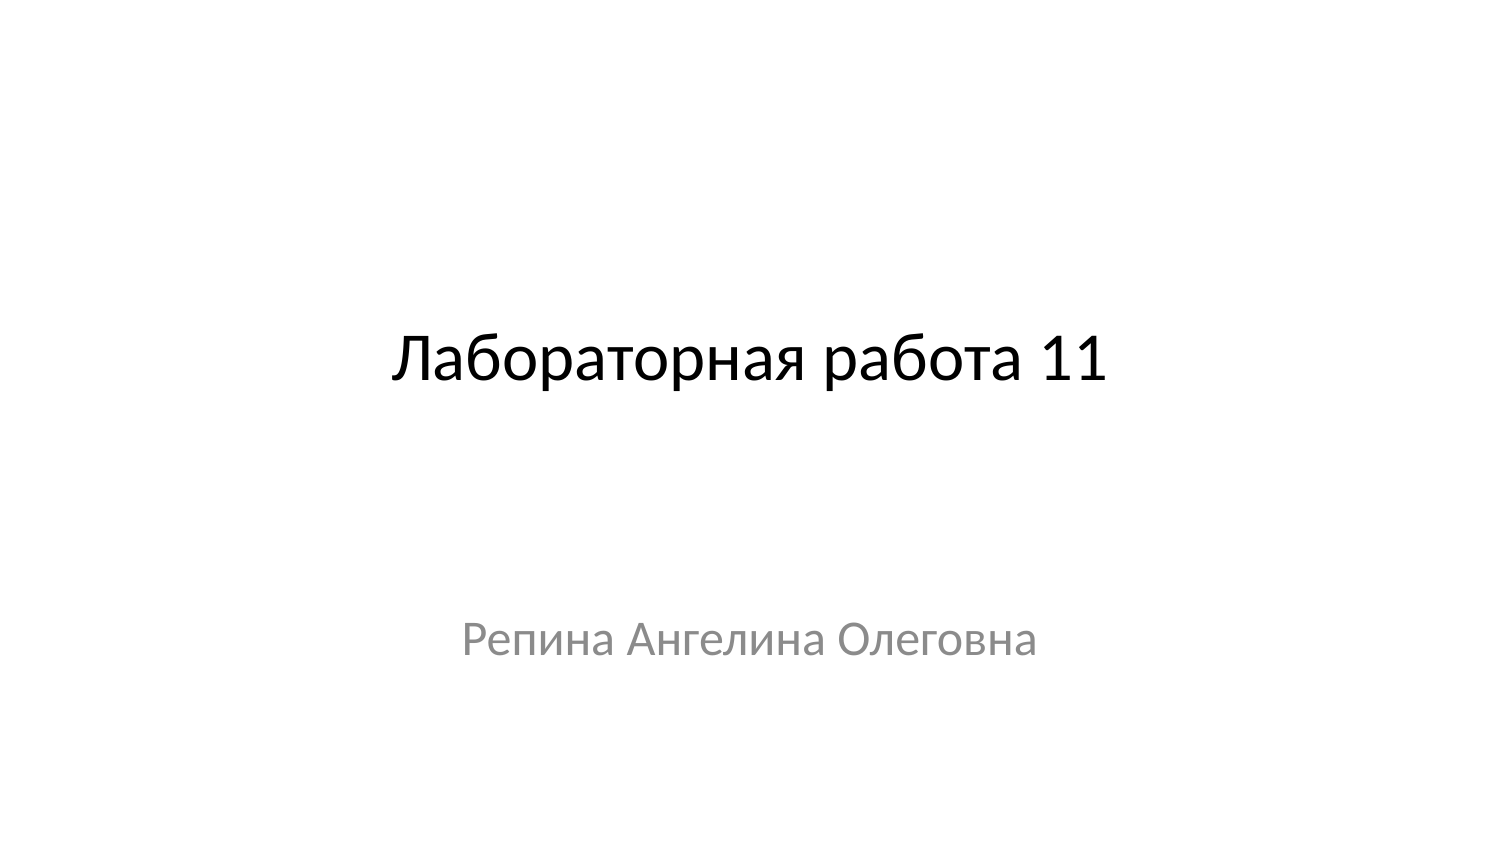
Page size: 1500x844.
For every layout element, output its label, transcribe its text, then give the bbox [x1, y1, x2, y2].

subtitle Репина Ангелина Олеговна [225, 478, 1275, 694]
title Лабораторная работа 11 [112, 262, 1388, 443]
